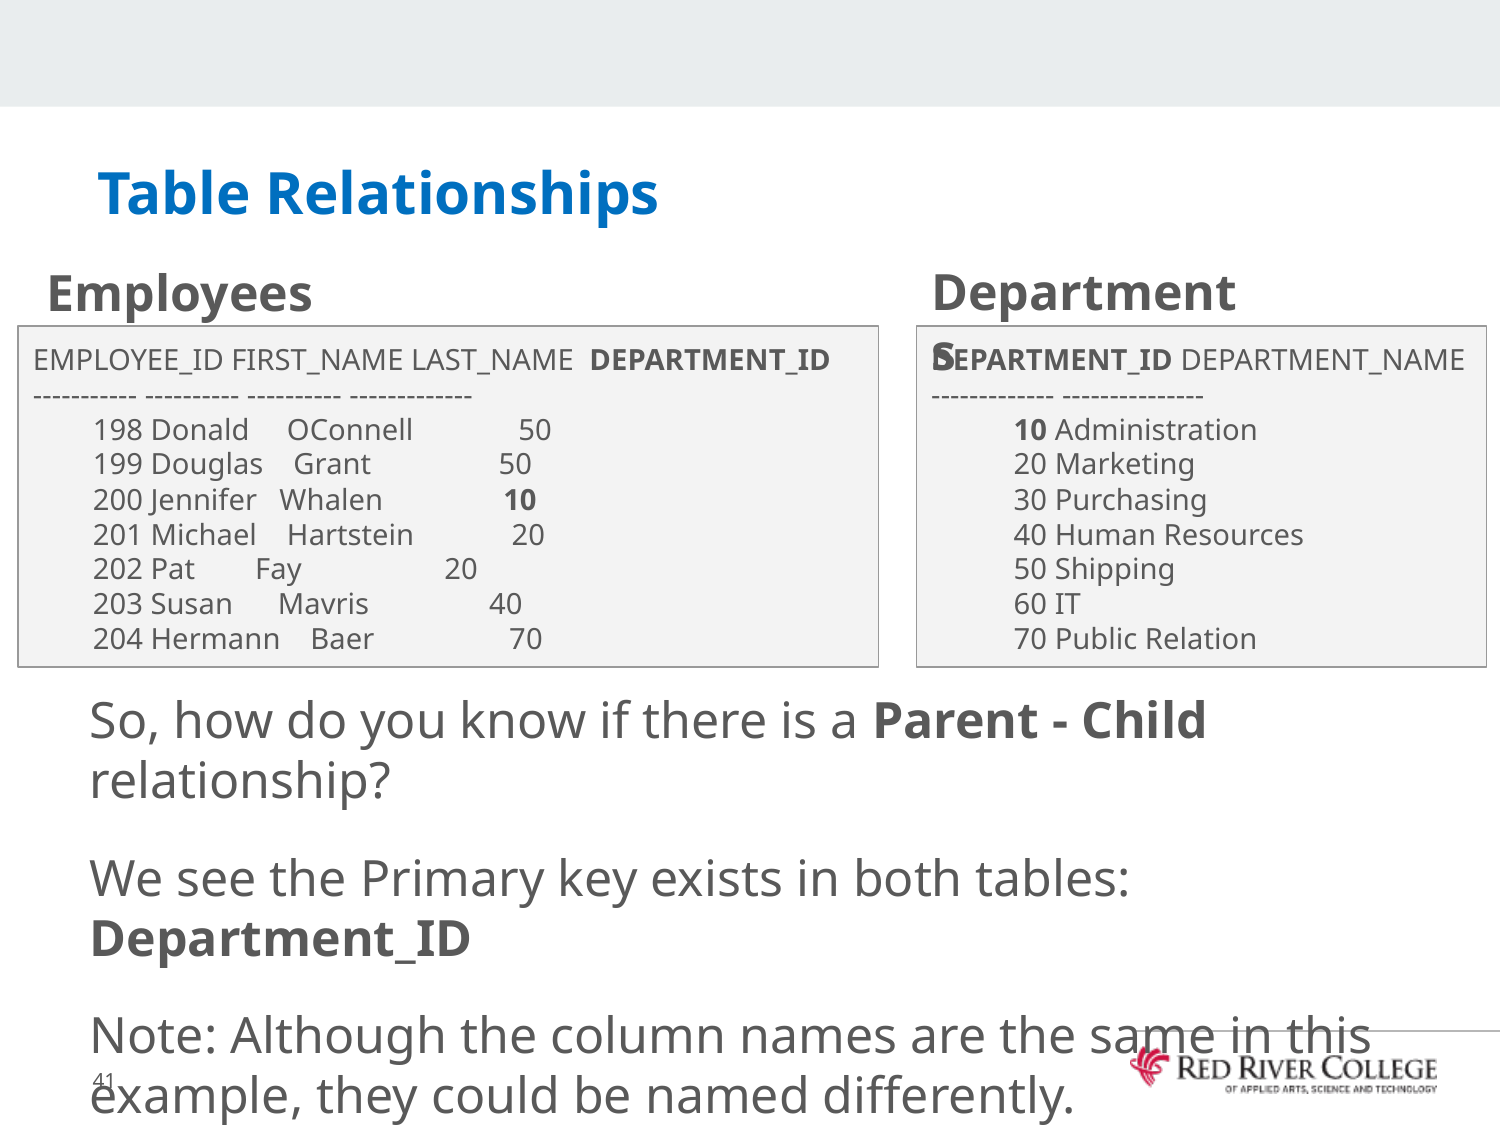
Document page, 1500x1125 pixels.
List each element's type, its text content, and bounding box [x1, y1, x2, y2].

picture [1130, 1046, 1437, 1094]
slide_number 41 [77, 1038, 263, 1125]
list Departments [916, 252, 1273, 312]
list Employees [31, 254, 389, 314]
title Table Relationships [82, 156, 1264, 239]
text_box EMPLOYEE_ID FIRST_NAME LAST_NAME DEPARTMENT_ID ----------- ---------- ---------- ------------- 198 Donald OConnell 50 199 Douglas Grant 50 200 Jennifer Whalen 10 201 Michael Hartstein 20 202 Pat Fay 20 203 Susan Mavris 40 204 Hermann Baer 70 [17, 325, 879, 668]
list So, how do you know if there is a Parent - Child relationship? We see the Primary key exists in both tables: Department_ID Note: Although the column names are the same in this example, they could be named differently. [74, 681, 1446, 1039]
text_box DEPARTMENT_ID DEPARTMENT_NAME ------------- --------------- 10 Administration 20 Marketing 30 Purchasing 40 Human Resources 50 Shipping 60 IT 70 Public Relation [916, 325, 1487, 668]
